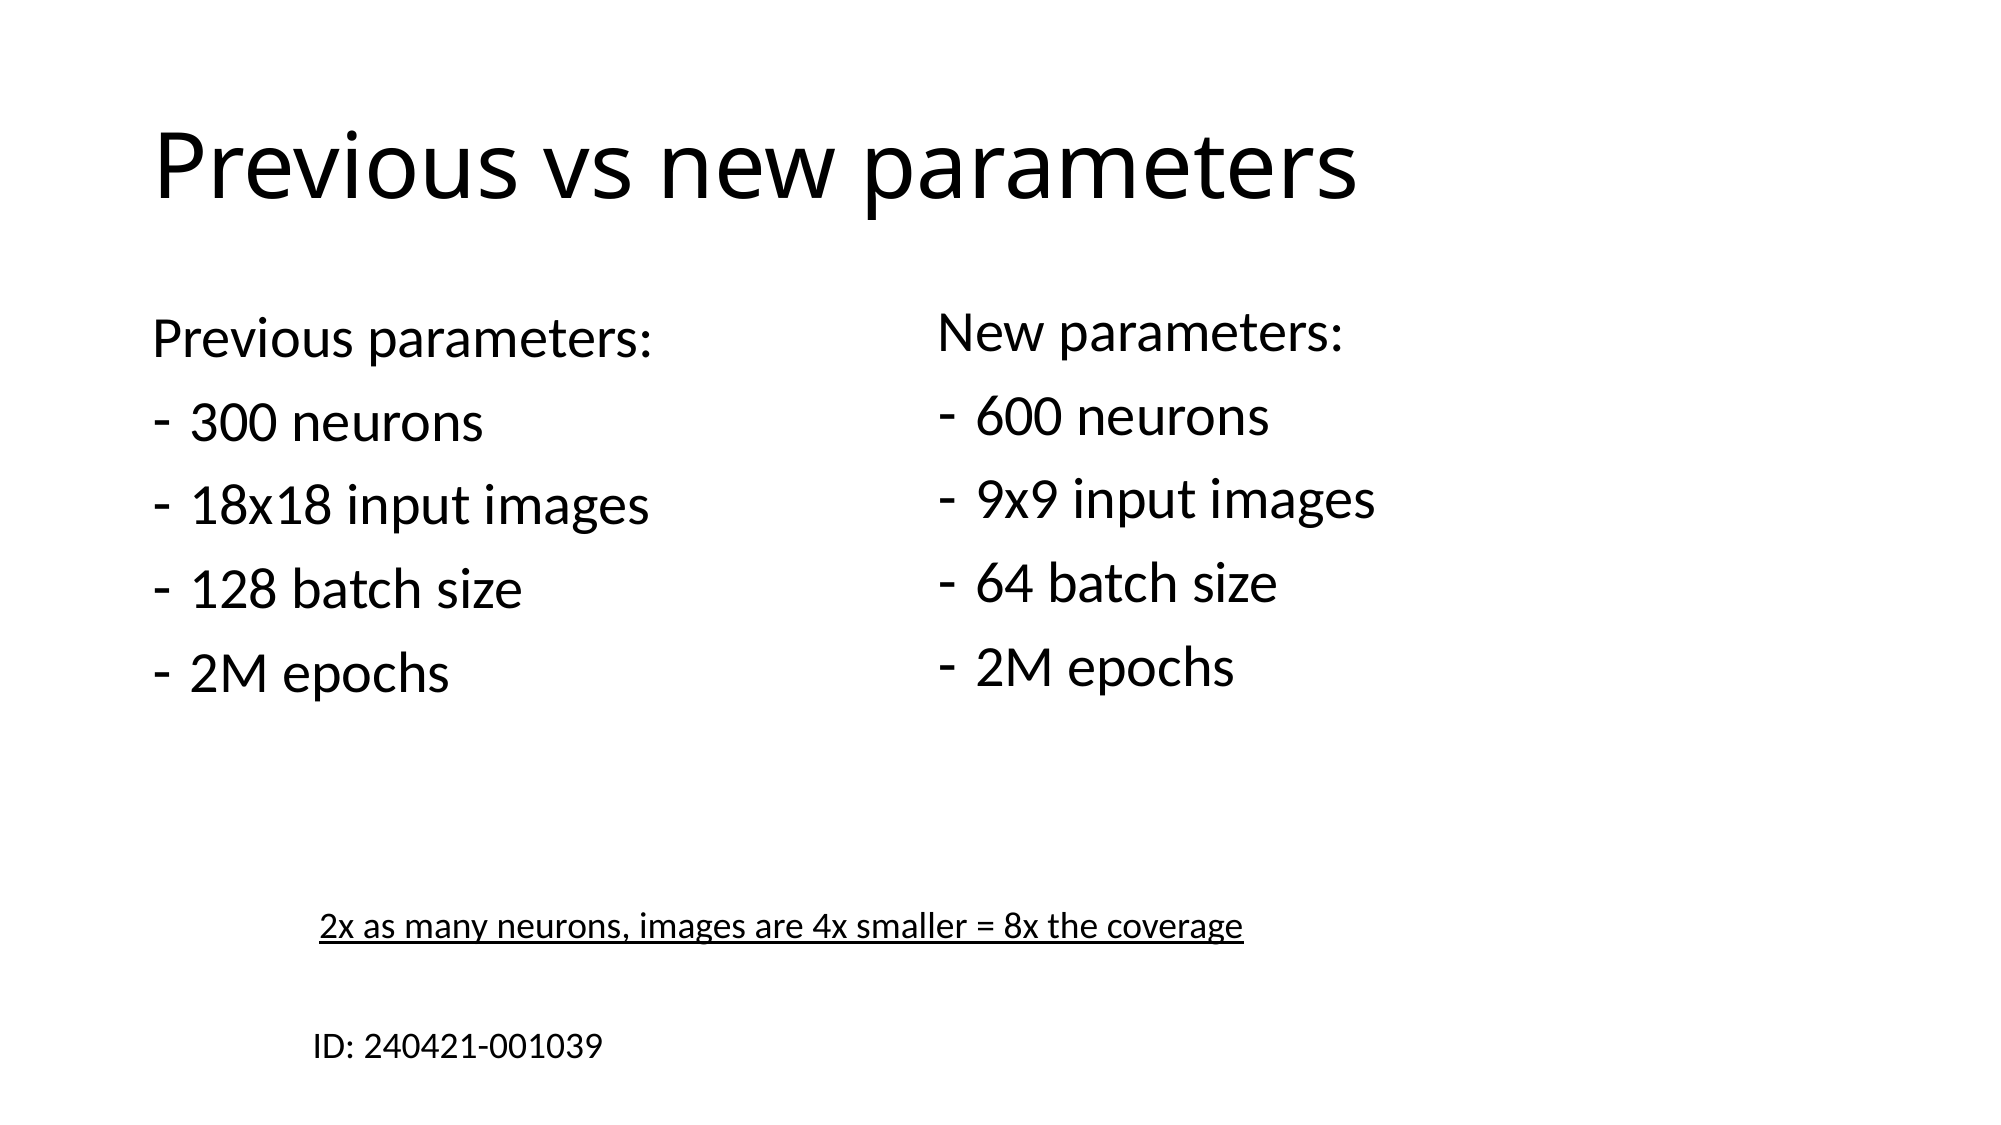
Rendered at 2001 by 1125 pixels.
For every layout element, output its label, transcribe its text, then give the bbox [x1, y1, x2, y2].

text_box ID: 240421-001039 [297, 1013, 1154, 1073]
text_box New parameters: 600 neurons 9x9 input images 64 batch size 2M epochs [922, 293, 1466, 758]
text_box 2x as many neurons, images are 4x smaller = 8x the coverage [304, 893, 1404, 954]
title Previous vs new parameters [137, 59, 1863, 278]
list Previous parameters: 300 neurons 18x18 input images 128 batch size 2M epochs [137, 299, 681, 1014]
